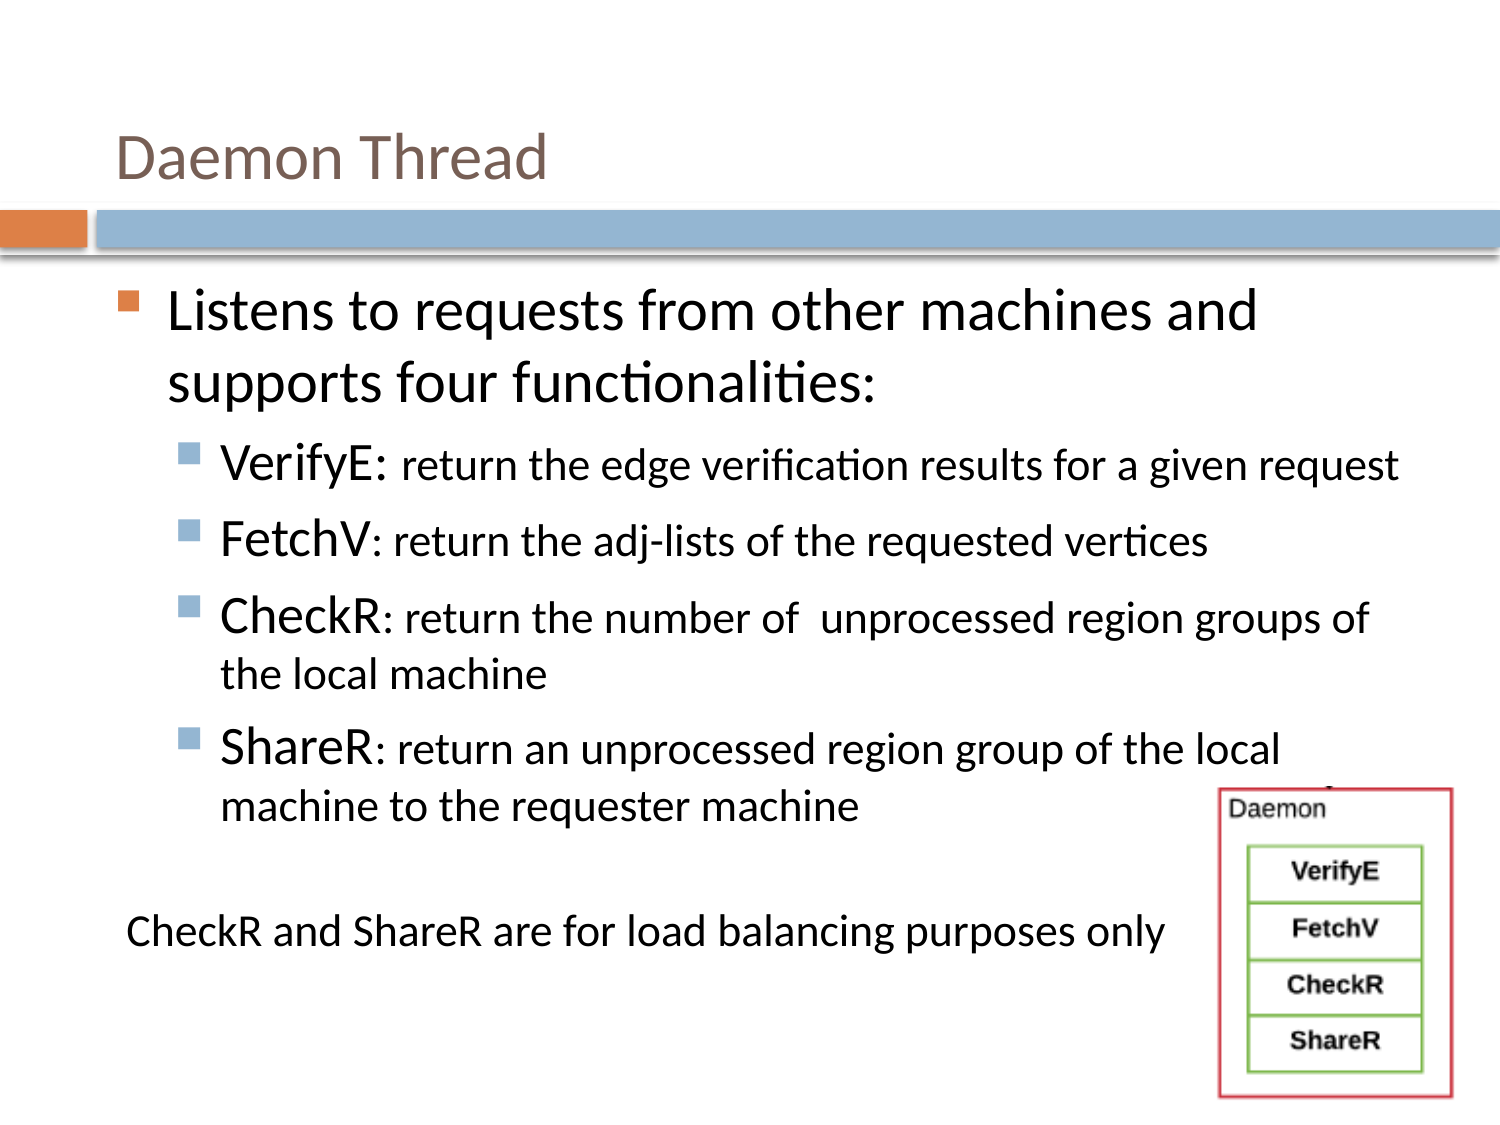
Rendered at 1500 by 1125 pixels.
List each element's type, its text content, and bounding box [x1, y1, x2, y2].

list Listens to requests from other machines and supports four functionalities: VerifyE: return the edge verification results for a given request FetchV: return the adj-lists of the requested vertices CheckR: return the number of unprocessed region groups of the local machine ShareR: return an unprocessed region group of the local machine to the requester machine [100, 262, 1438, 1024]
picture [1210, 786, 1464, 1107]
text_box CheckR and ShareR are for load balancing purposes only [111, 893, 1200, 963]
title Daemon Thread [100, 37, 1438, 200]
